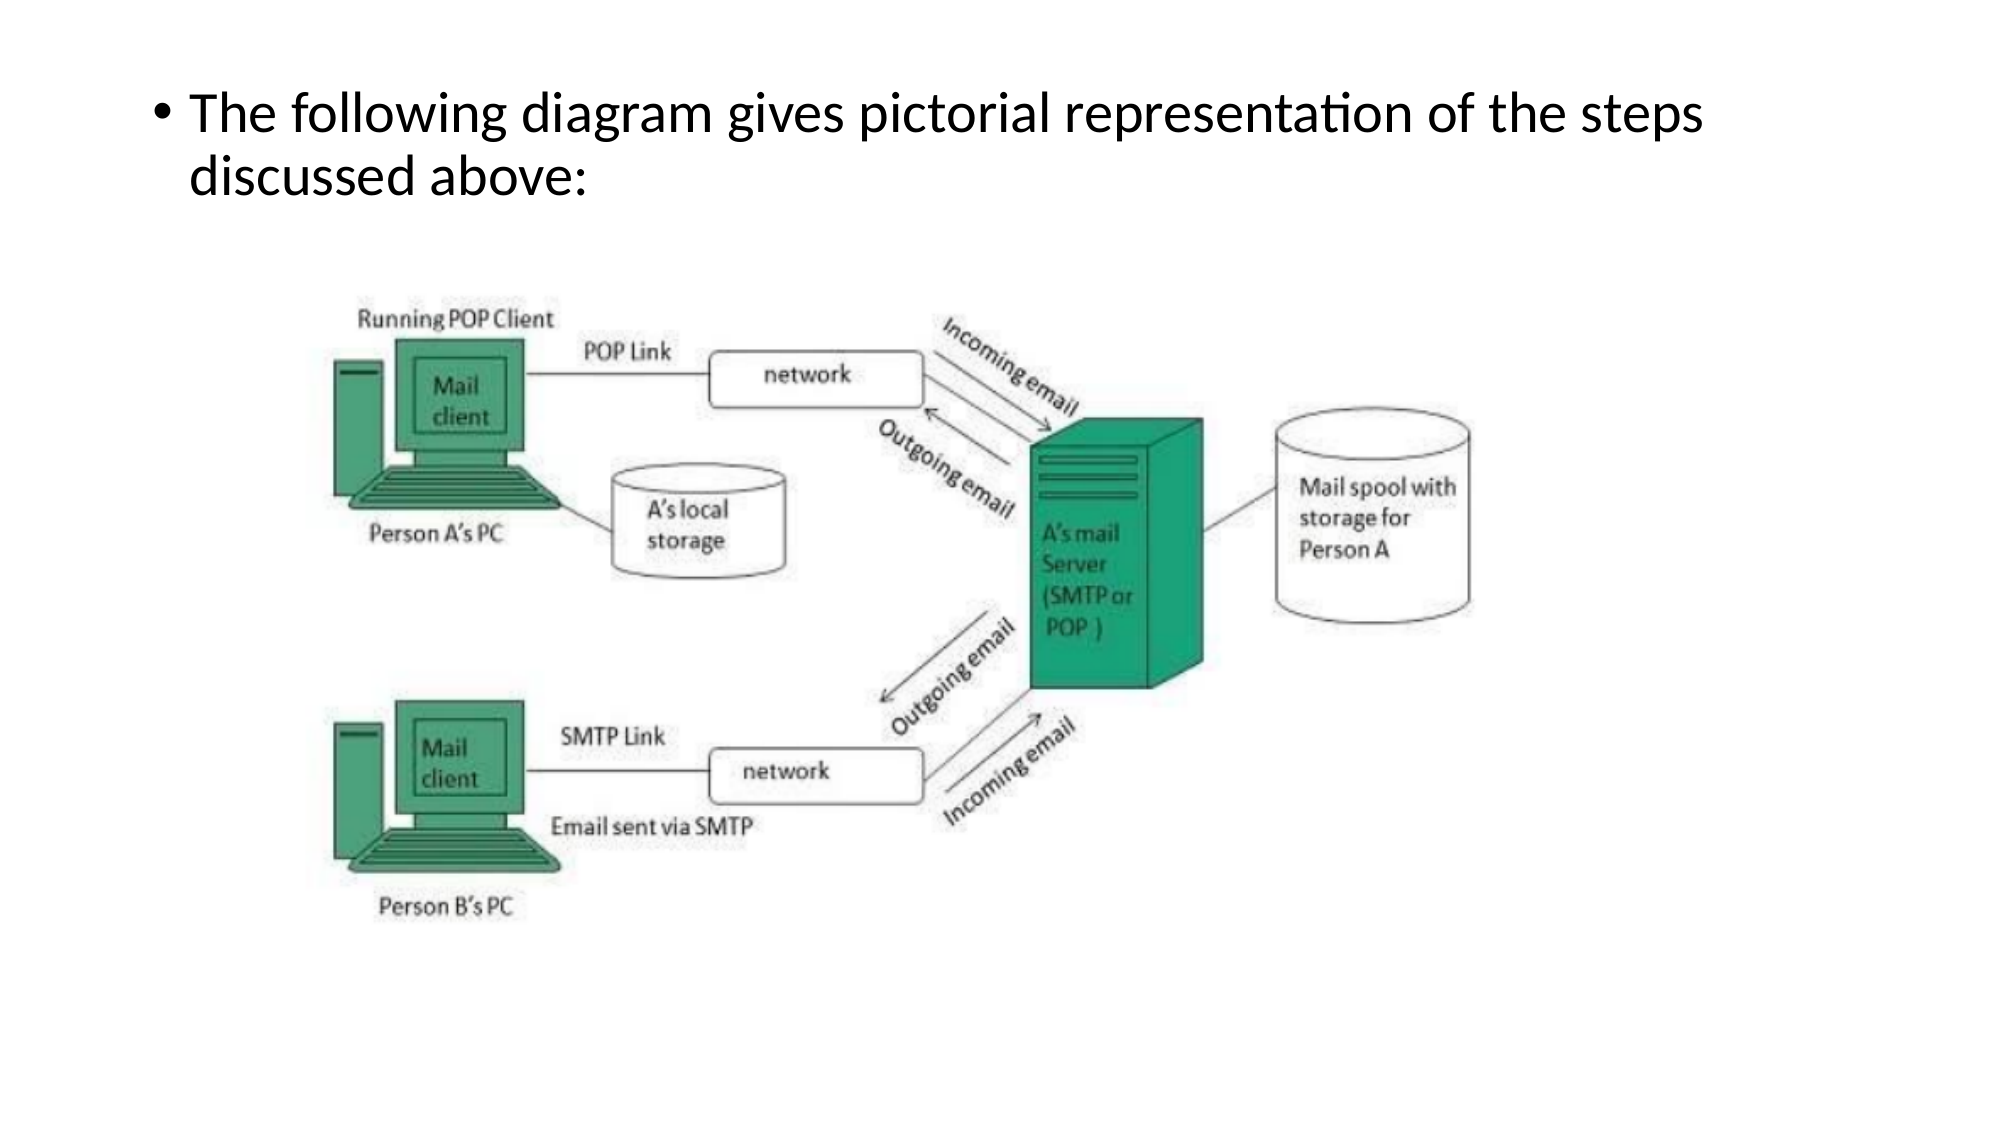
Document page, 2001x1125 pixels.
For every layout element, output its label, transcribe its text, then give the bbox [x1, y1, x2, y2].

list The following diagram gives pictorial representation of the steps discussed above: [137, 75, 1863, 1014]
picture [266, 248, 1632, 967]
